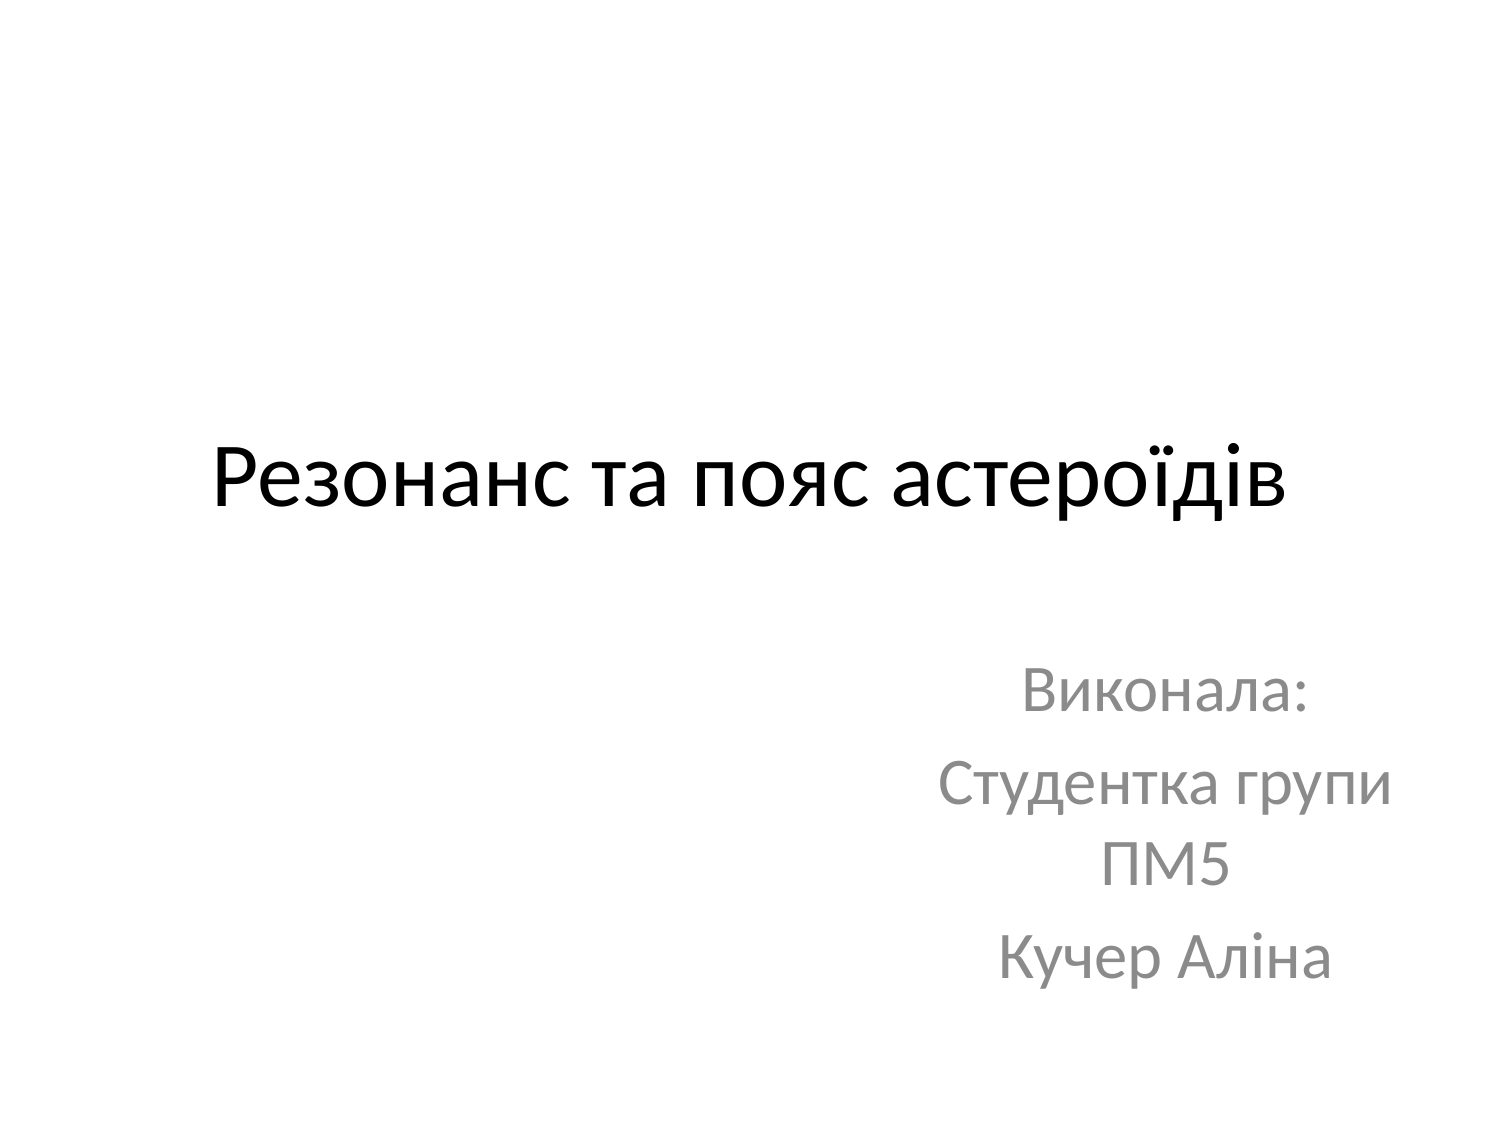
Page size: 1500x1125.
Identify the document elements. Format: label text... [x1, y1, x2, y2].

subtitle Виконала: Студентка групи ПМ5 Кучер Аліна [878, 637, 1454, 1125]
title Резонанс та пояс астероїдів [112, 349, 1388, 591]
